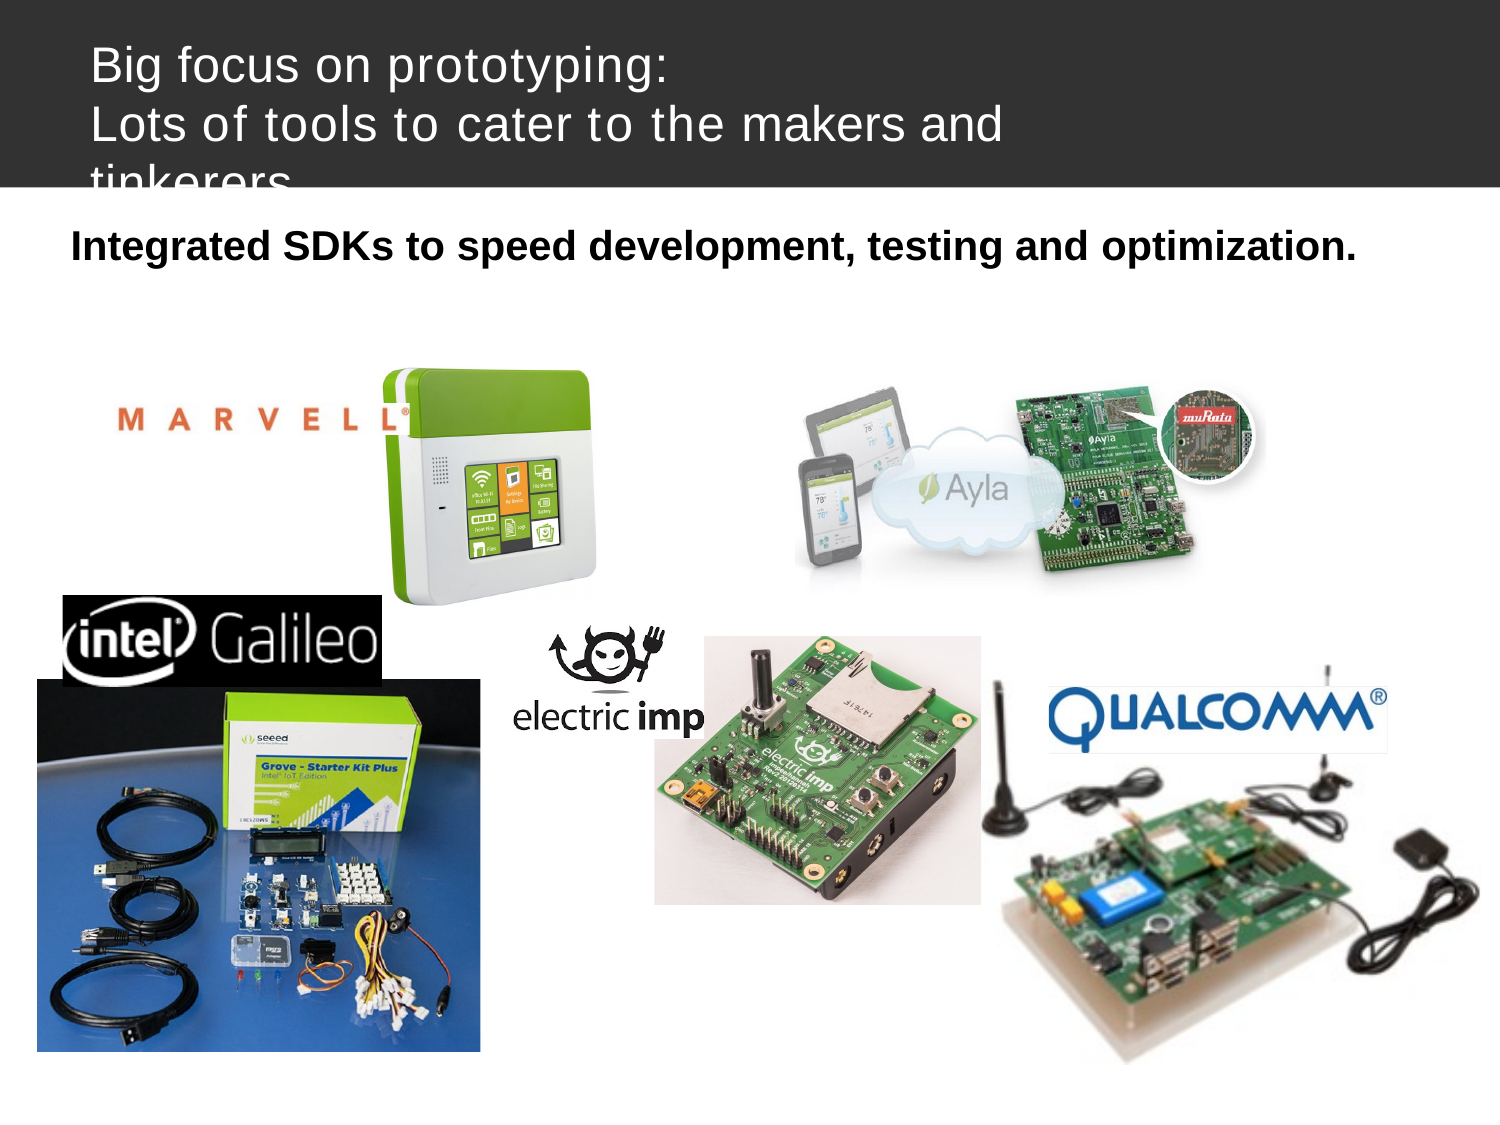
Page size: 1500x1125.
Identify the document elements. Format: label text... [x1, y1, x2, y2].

text_box [981, 664, 1482, 1065]
text_box [511, 623, 705, 739]
text_box [1048, 686, 1388, 754]
text_box [62, 595, 382, 687]
text_box [0, 0, 1500, 188]
text_box [382, 367, 597, 606]
text_box [37, 679, 481, 1053]
text_box Big focus on prototyping: Lots of tools to cater to the makers and tinkerers [87, 31, 1204, 211]
text_box [795, 379, 1267, 596]
text_box Integrated SDKs to speed development, testing and optimization. [68, 216, 1363, 269]
text_box [654, 636, 982, 905]
text_box [114, 403, 410, 435]
